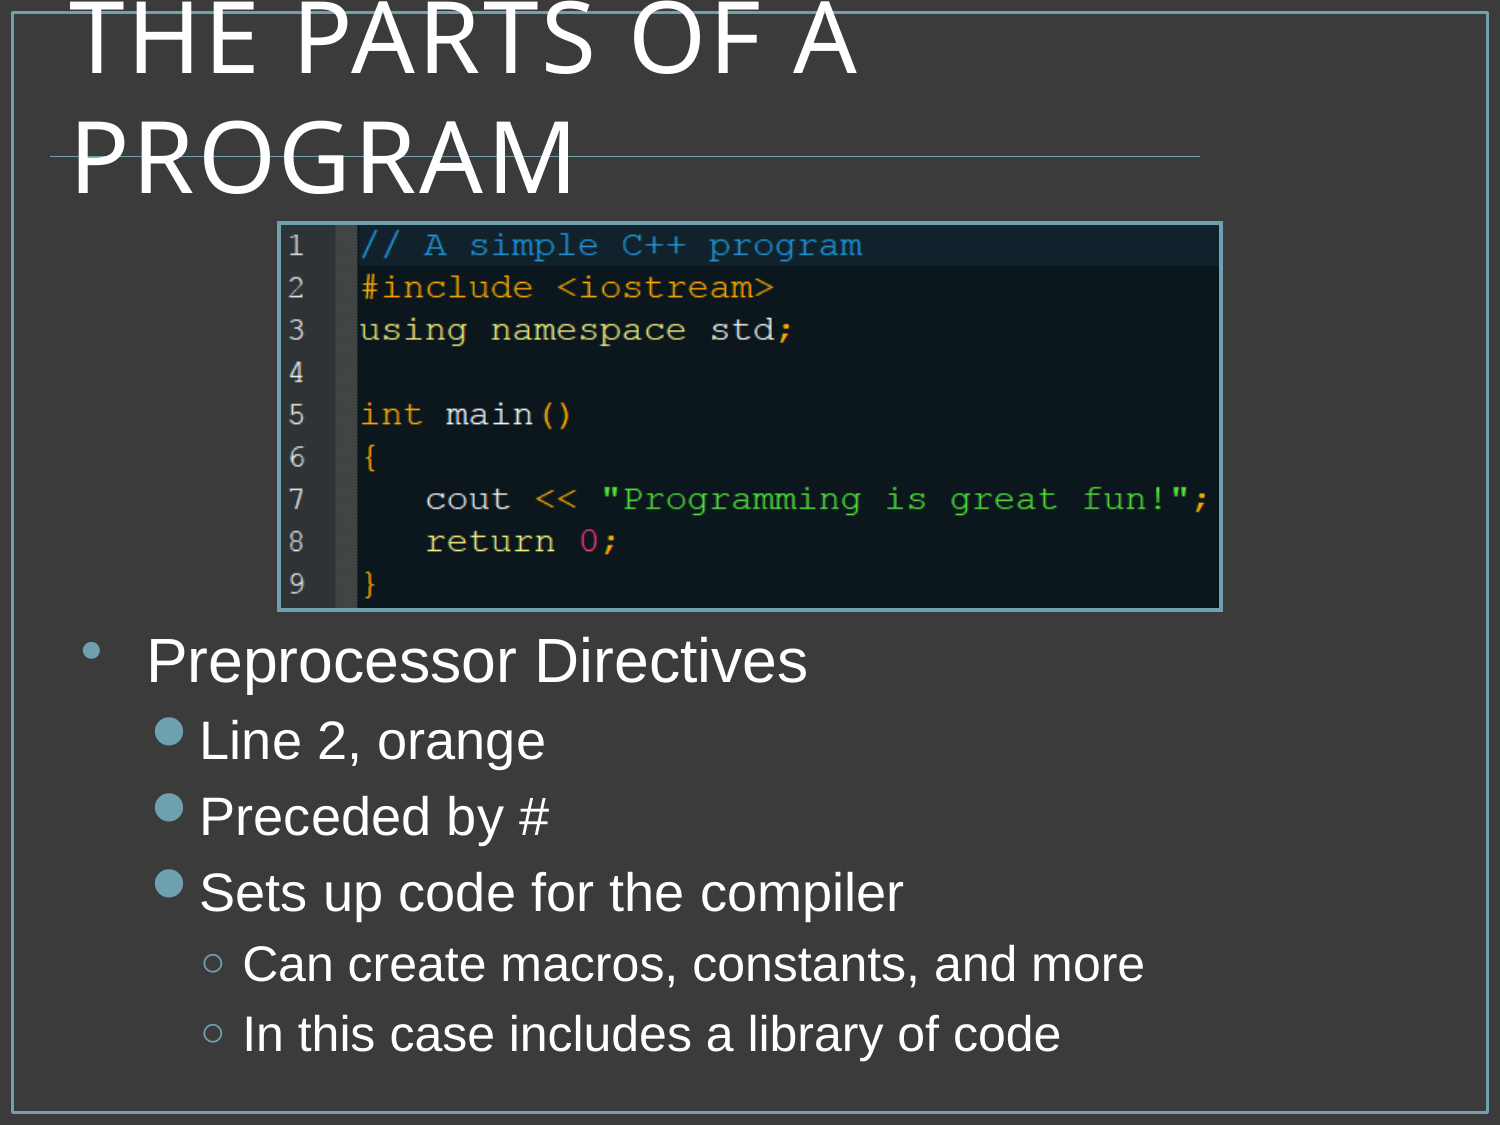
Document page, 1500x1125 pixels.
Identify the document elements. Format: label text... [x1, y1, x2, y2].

list Preprocessor Directives Line 2, orange Preceded by # Sets up code for the compiler Can create macros, constants, and more In this case includes a library of code [62, 174, 1438, 1075]
picture [281, 224, 1219, 608]
title The Parts of a Program [54, 0, 1405, 188]
